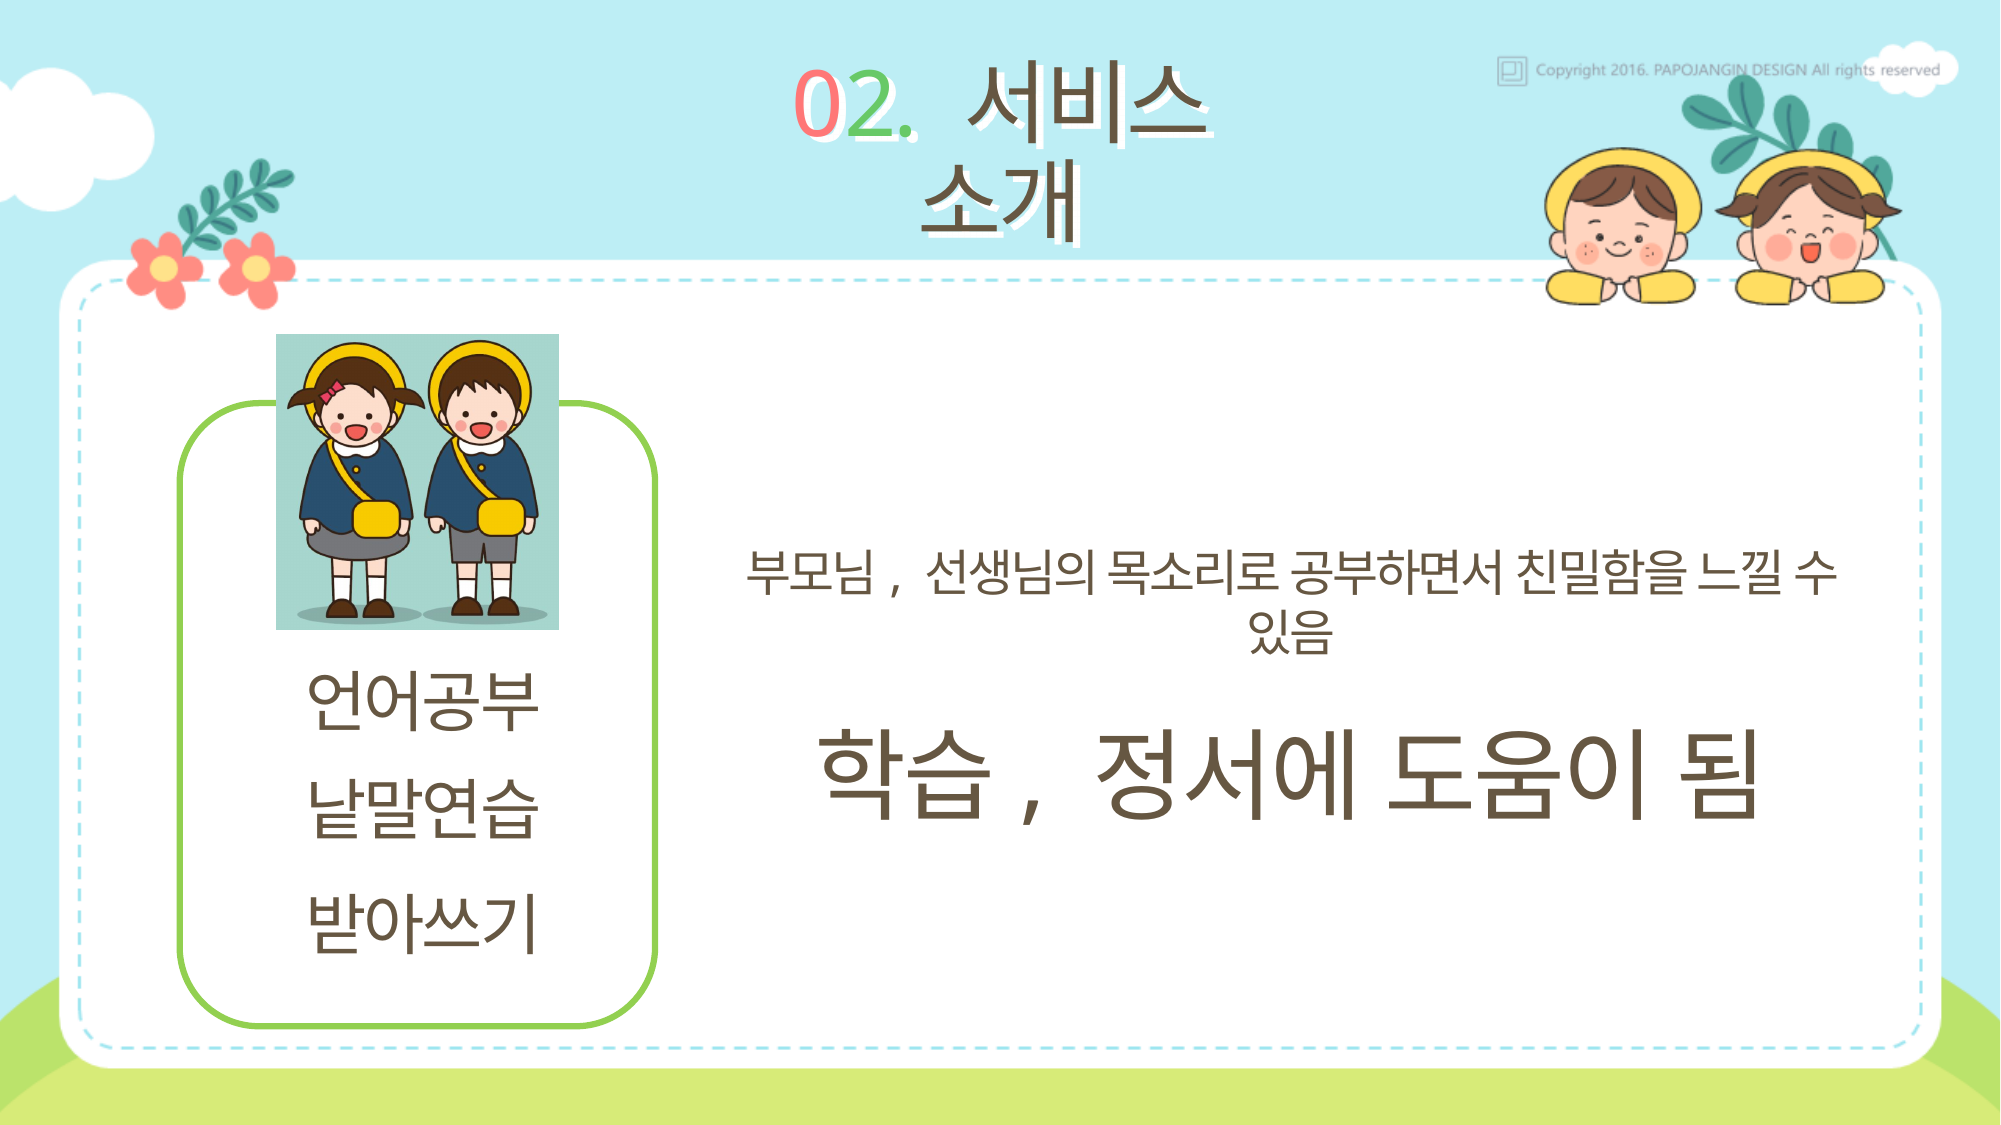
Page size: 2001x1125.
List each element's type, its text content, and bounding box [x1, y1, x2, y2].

text_box 받아쓰기 [191, 875, 656, 971]
title 02. 서비스 소개 [709, 106, 1291, 207]
text_box [178, 402, 657, 1028]
text_box 학습, 정서에 도움이 됨 [682, 705, 1900, 841]
picture [0, 0, 2001, 1125]
text_box 낱말연습 [191, 760, 656, 856]
text_box 부모님, 선생님의 목소리로 공부하면서 친밀함을 느낄 수 있음 [682, 533, 1900, 669]
text_box 언어공부 [191, 652, 656, 748]
